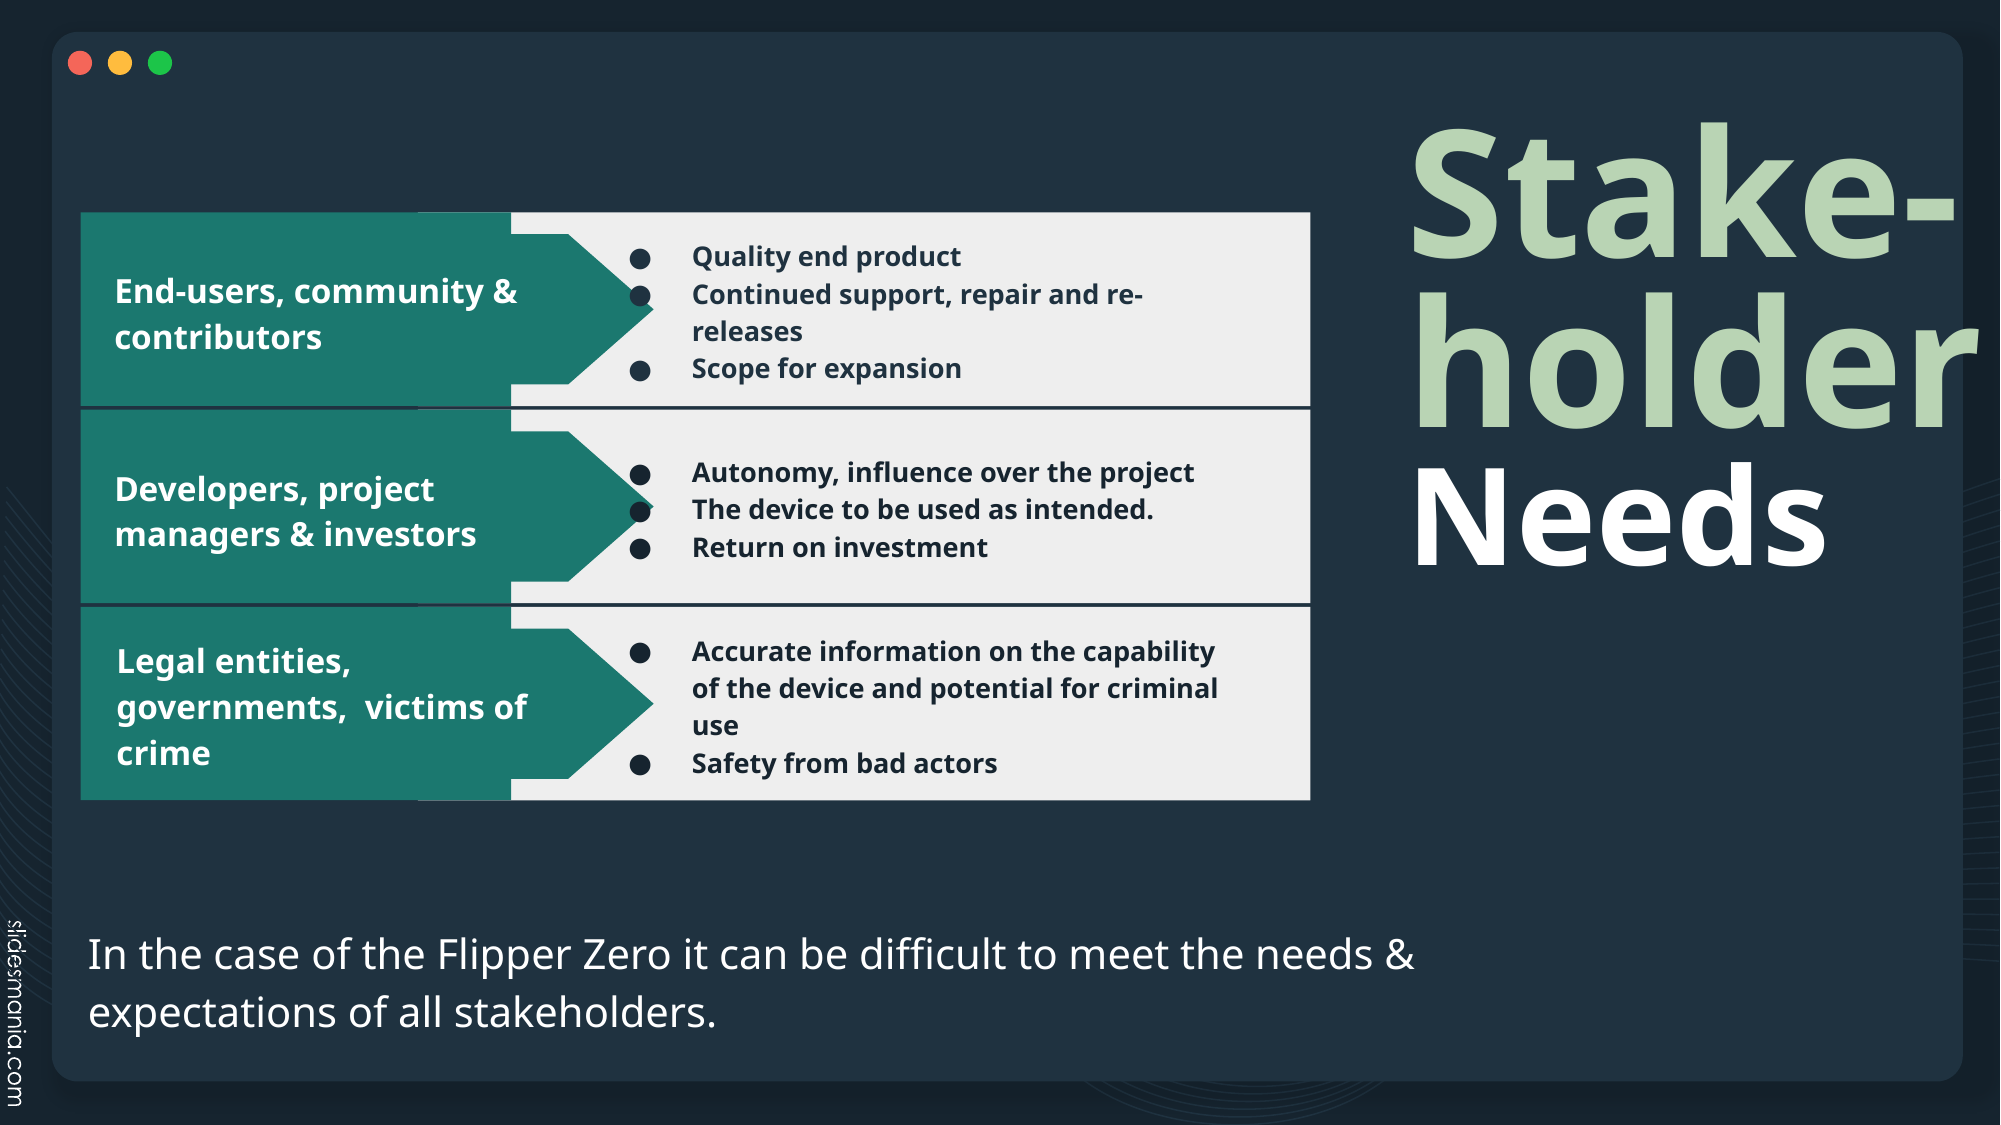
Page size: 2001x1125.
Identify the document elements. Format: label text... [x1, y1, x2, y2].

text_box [80, 606, 1311, 801]
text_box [80, 409, 1311, 604]
title Stake- holder Needs [1386, 0, 2000, 714]
text_box [51, 31, 1963, 1082]
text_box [80, 212, 1311, 407]
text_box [67, 50, 173, 76]
list In the case of the Flipper Zero it can be difficult to meet the needs & expectations of all stakeholders. [67, 900, 1474, 1061]
